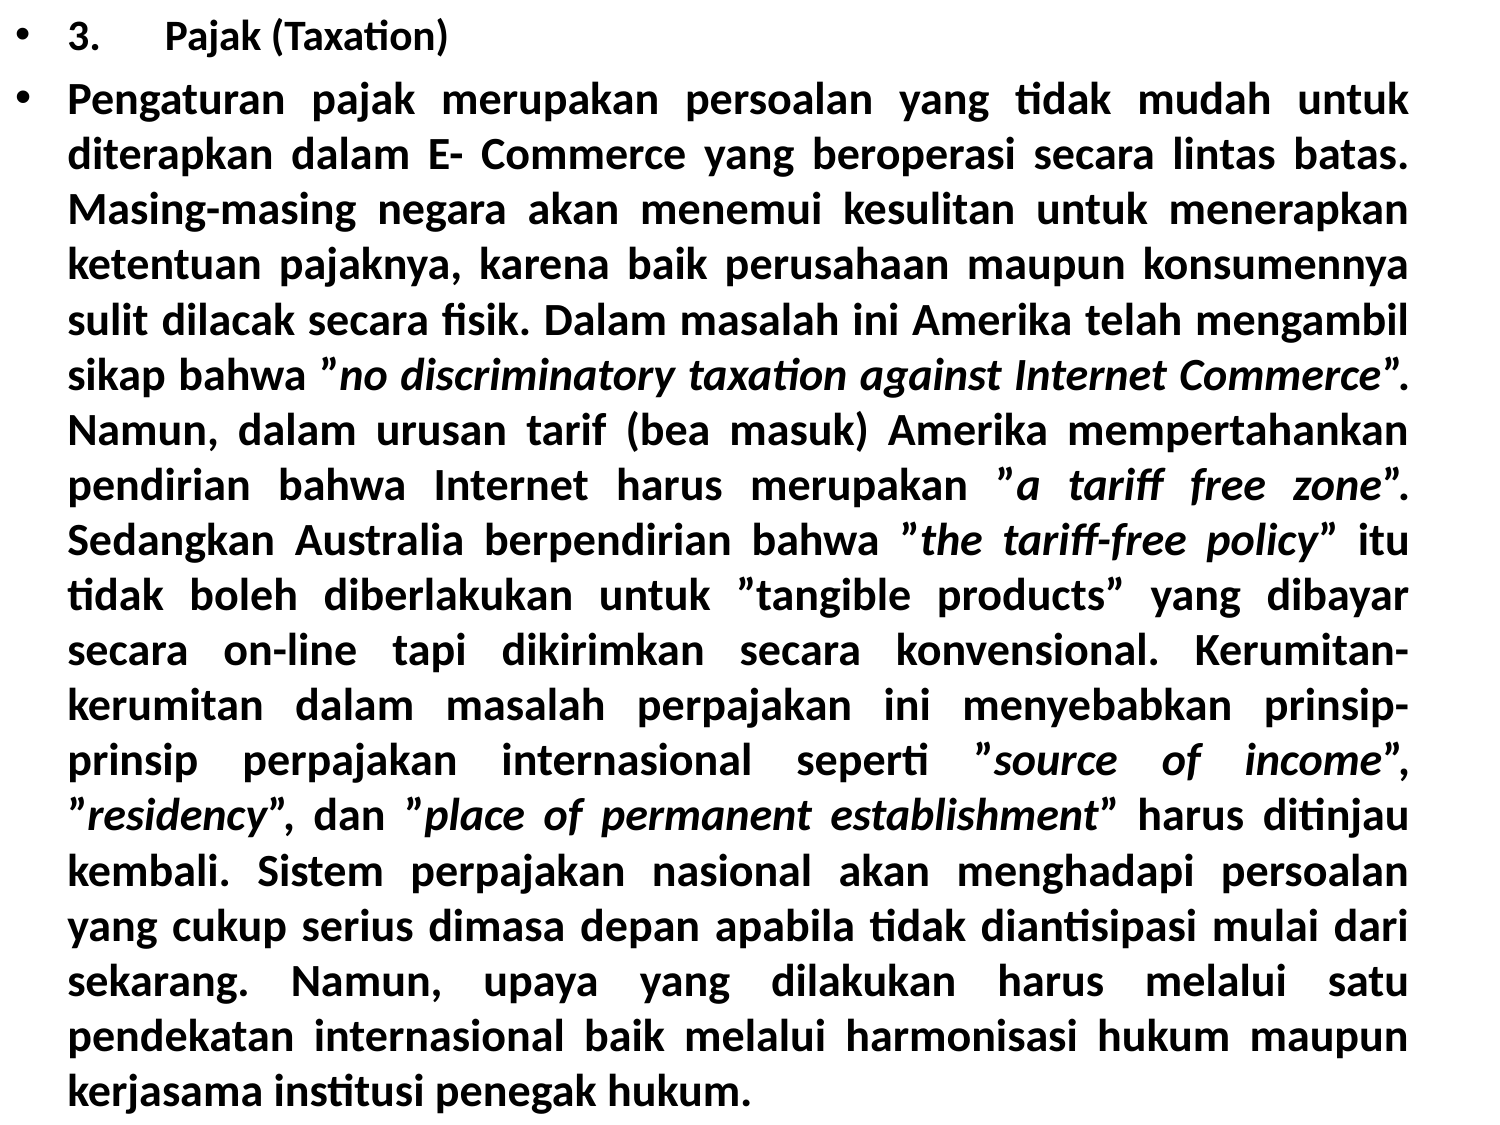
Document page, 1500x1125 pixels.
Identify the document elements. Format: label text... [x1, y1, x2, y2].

list 3. Pajak (Taxation) Pengaturan pajak merupakan persoalan yang tidak mudah untuk diterapkan dalam E- Commerce yang beroperasi secara lintas batas. Masing-masing negara akan menemui kesulitan untuk menerapkan ketentuan pajaknya, karena baik perusahaan maupun konsumennya sulit dilacak secara fisik. Dalam masalah ini Amerika telah mengambil sikap bahwa ”no discriminatory taxation against Internet Commerce”. Namun, dalam urusan tarif (bea masuk) Amerika mempertahankan pendirian bahwa Internet harus merupakan ”a tariff free zone”. Sedangkan Australia berpendirian bahwa ”the tariff-free policy” itu tidak boleh diberlakukan untuk ”tangible products” yang dibayar secara on-line tapi dikirimkan secara konvensional. Kerumitan-kerumitan dalam masalah perpajakan ini menyebabkan prinsip-prinsip perpajakan internasional seperti ”source of income”, ”residency”, dan ”place of permanent establishment” harus ditinjau kembali. Sistem perpajakan nasional akan menghadapi persoalan yang cukup serius dimasa depan apabila tidak diantisipasi mulai dari sekarang. Namun, upaya yang dilakukan harus melalui satu pendekatan internasional baik melalui harmonisasi hukum maupun kerjasama institusi penegak hukum. [0, 0, 1425, 1125]
